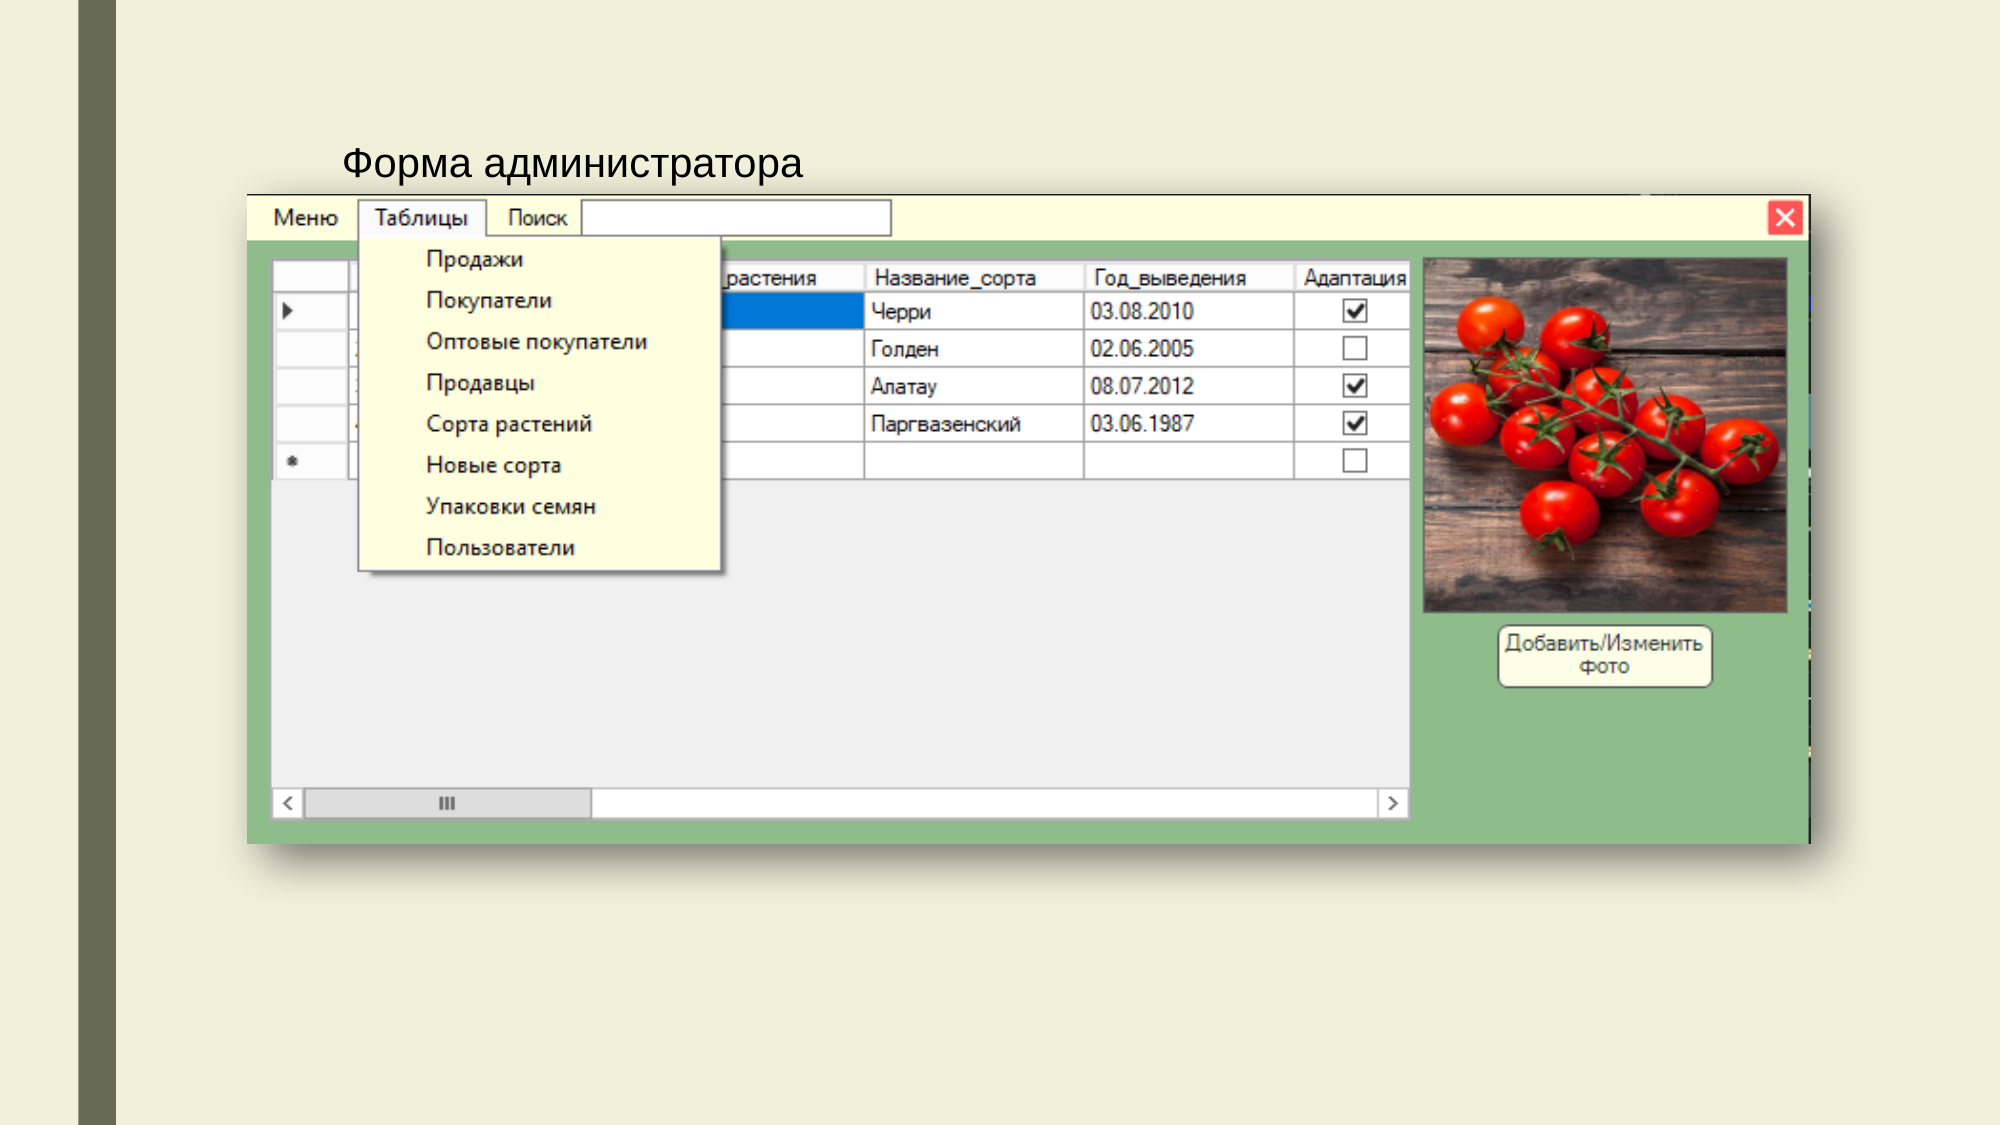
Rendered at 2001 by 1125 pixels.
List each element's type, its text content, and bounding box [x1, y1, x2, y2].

text_box Форма администратора [327, 103, 971, 176]
picture [247, 194, 1811, 844]
